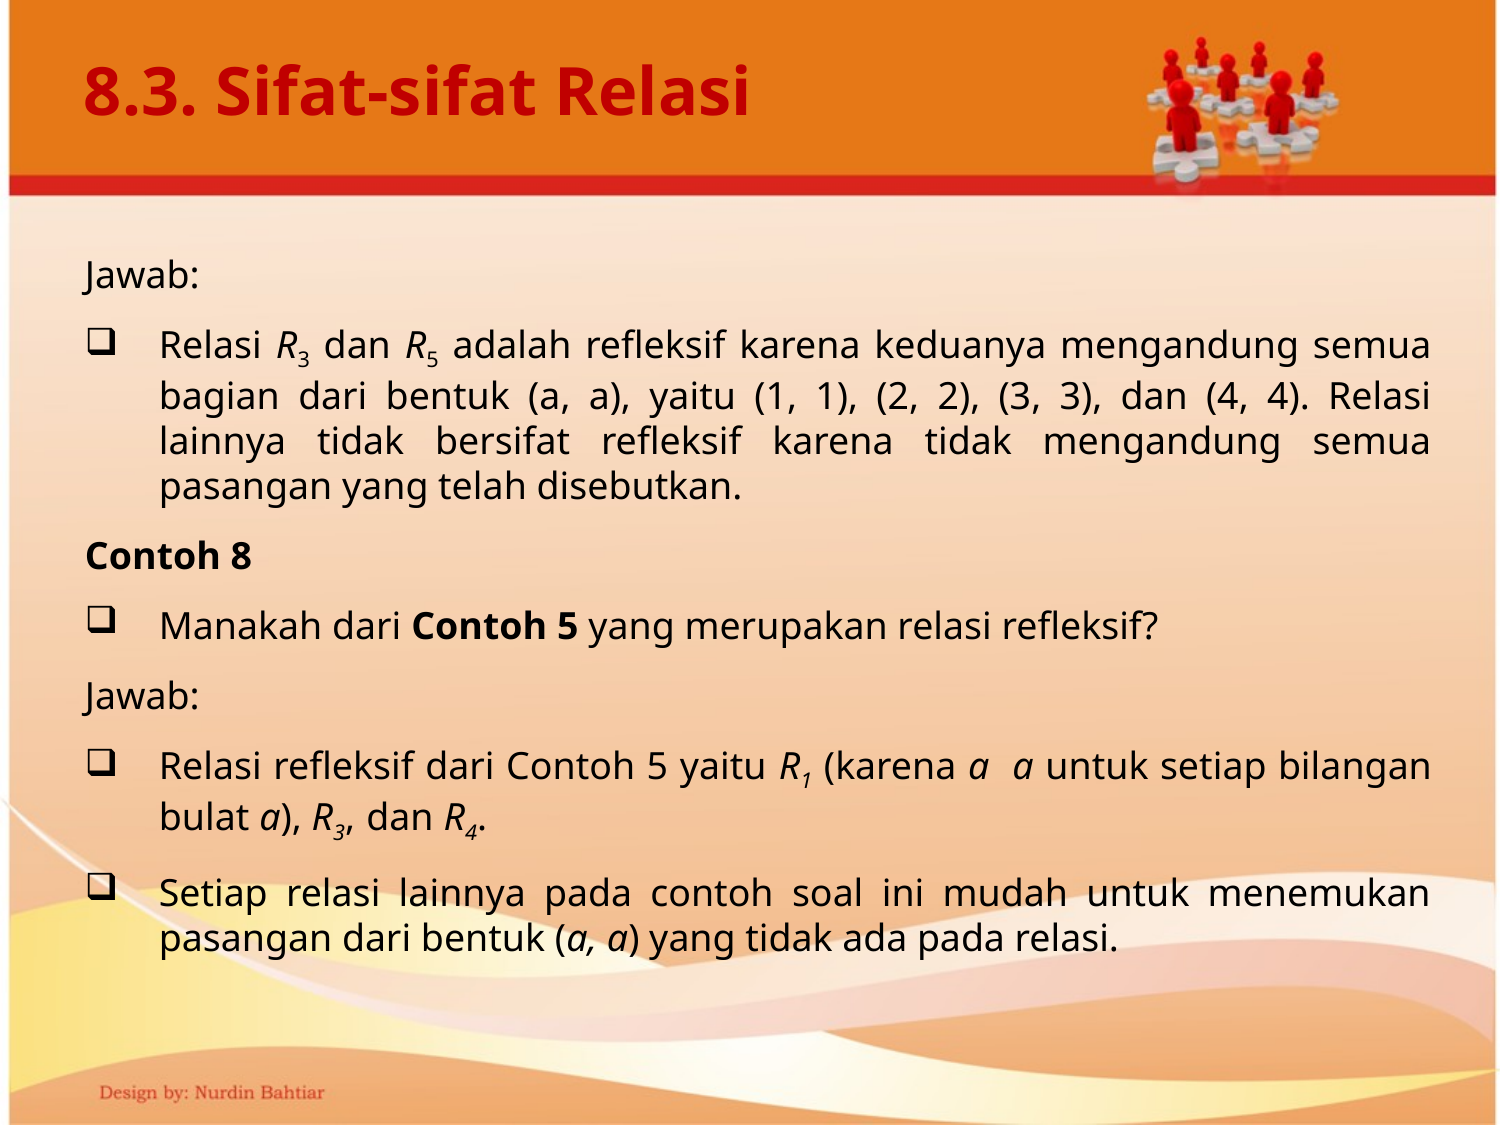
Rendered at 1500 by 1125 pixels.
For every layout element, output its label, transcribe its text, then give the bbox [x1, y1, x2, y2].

title 8.3. Sifat-sifat Relasi [70, 23, 1406, 160]
picture [0, 0, 1500, 1125]
